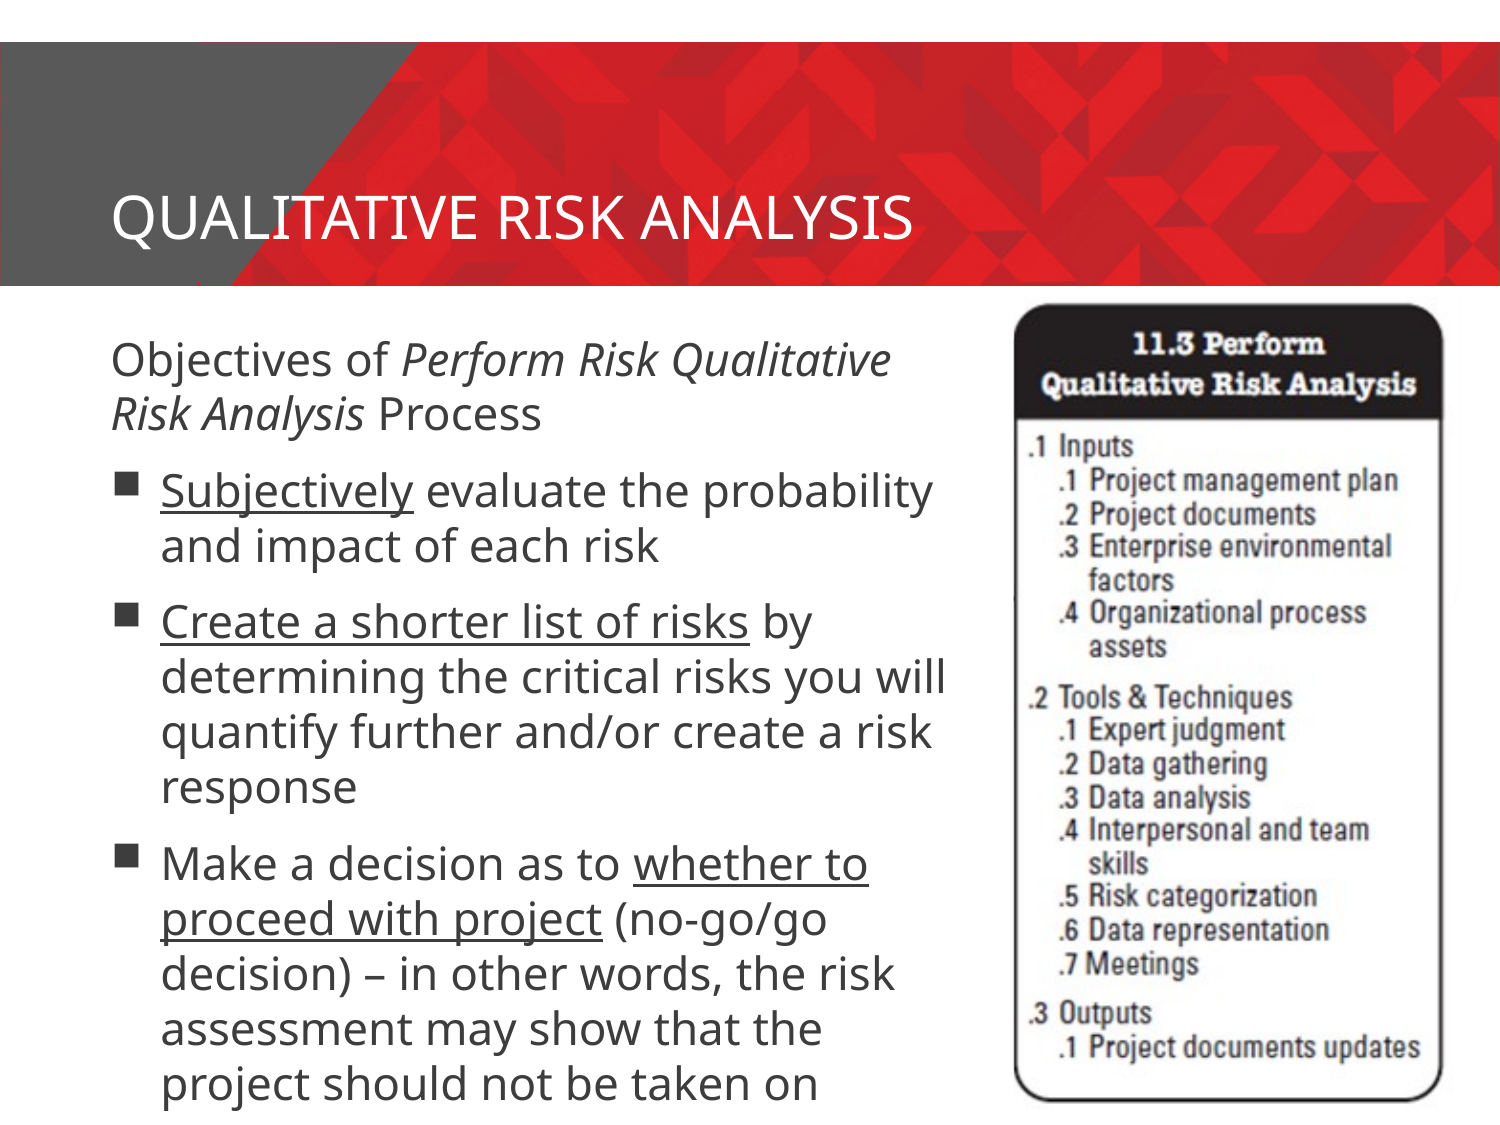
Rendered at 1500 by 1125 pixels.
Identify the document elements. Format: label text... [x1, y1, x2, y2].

picture [1013, 292, 1461, 1112]
title Qualitative risk analysis [95, 81, 1406, 260]
picture [232, 42, 1500, 286]
list Objectives of Perform Risk Qualitative Risk Analysis Process Subjectively evaluate the probability and impact of each risk Create a shorter list of risks by determining the critical risks you will quantify further and/or create a risk response Make a decision as to whether to proceed with project (no-go/go decision) – in other words, the risk assessment may show that the project should not be taken on [95, 322, 993, 1125]
